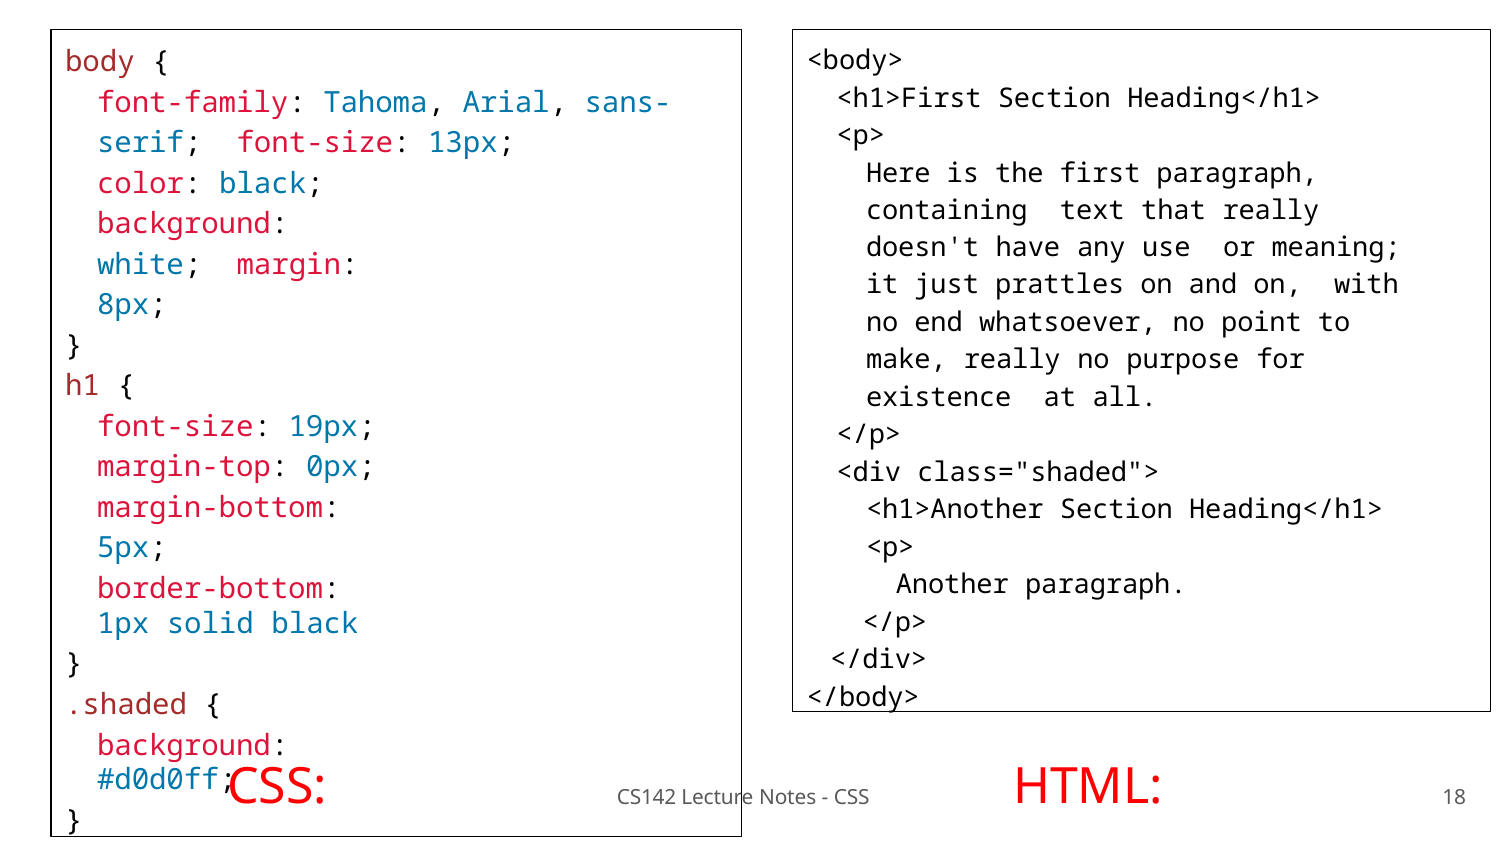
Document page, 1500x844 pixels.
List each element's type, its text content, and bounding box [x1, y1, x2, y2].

text_box <body> <h1>First Section Heading</h1> <p> Here is the first paragraph, containing text that really doesn't have any use or meaning; it just prattles on and on, with no end whatsoever, no point to make, really no purpose for existence at all. </p> <div class="shaded"> <h1>Another Section Heading</h1> <p> Another paragraph. </p> </div> </body> [792, 29, 1491, 712]
text_box CS142 Lecture Notes - CSS [742, 781, 880, 809]
text_box CSS: [225, 751, 347, 814]
text_box body { font-family: Tahoma, Arial, sans-serif; font-size: 13px; color: black; background: white; margin: 8px; } h1 { font-size: 19px; margin-top: 0px; margin-bottom: 5px; border-bottom: 1px solid black } .shaded { background: #d0d0ff; } [51, 29, 742, 837]
text_box 18 [1440, 781, 1468, 809]
text_box HTML: [1011, 751, 1166, 814]
